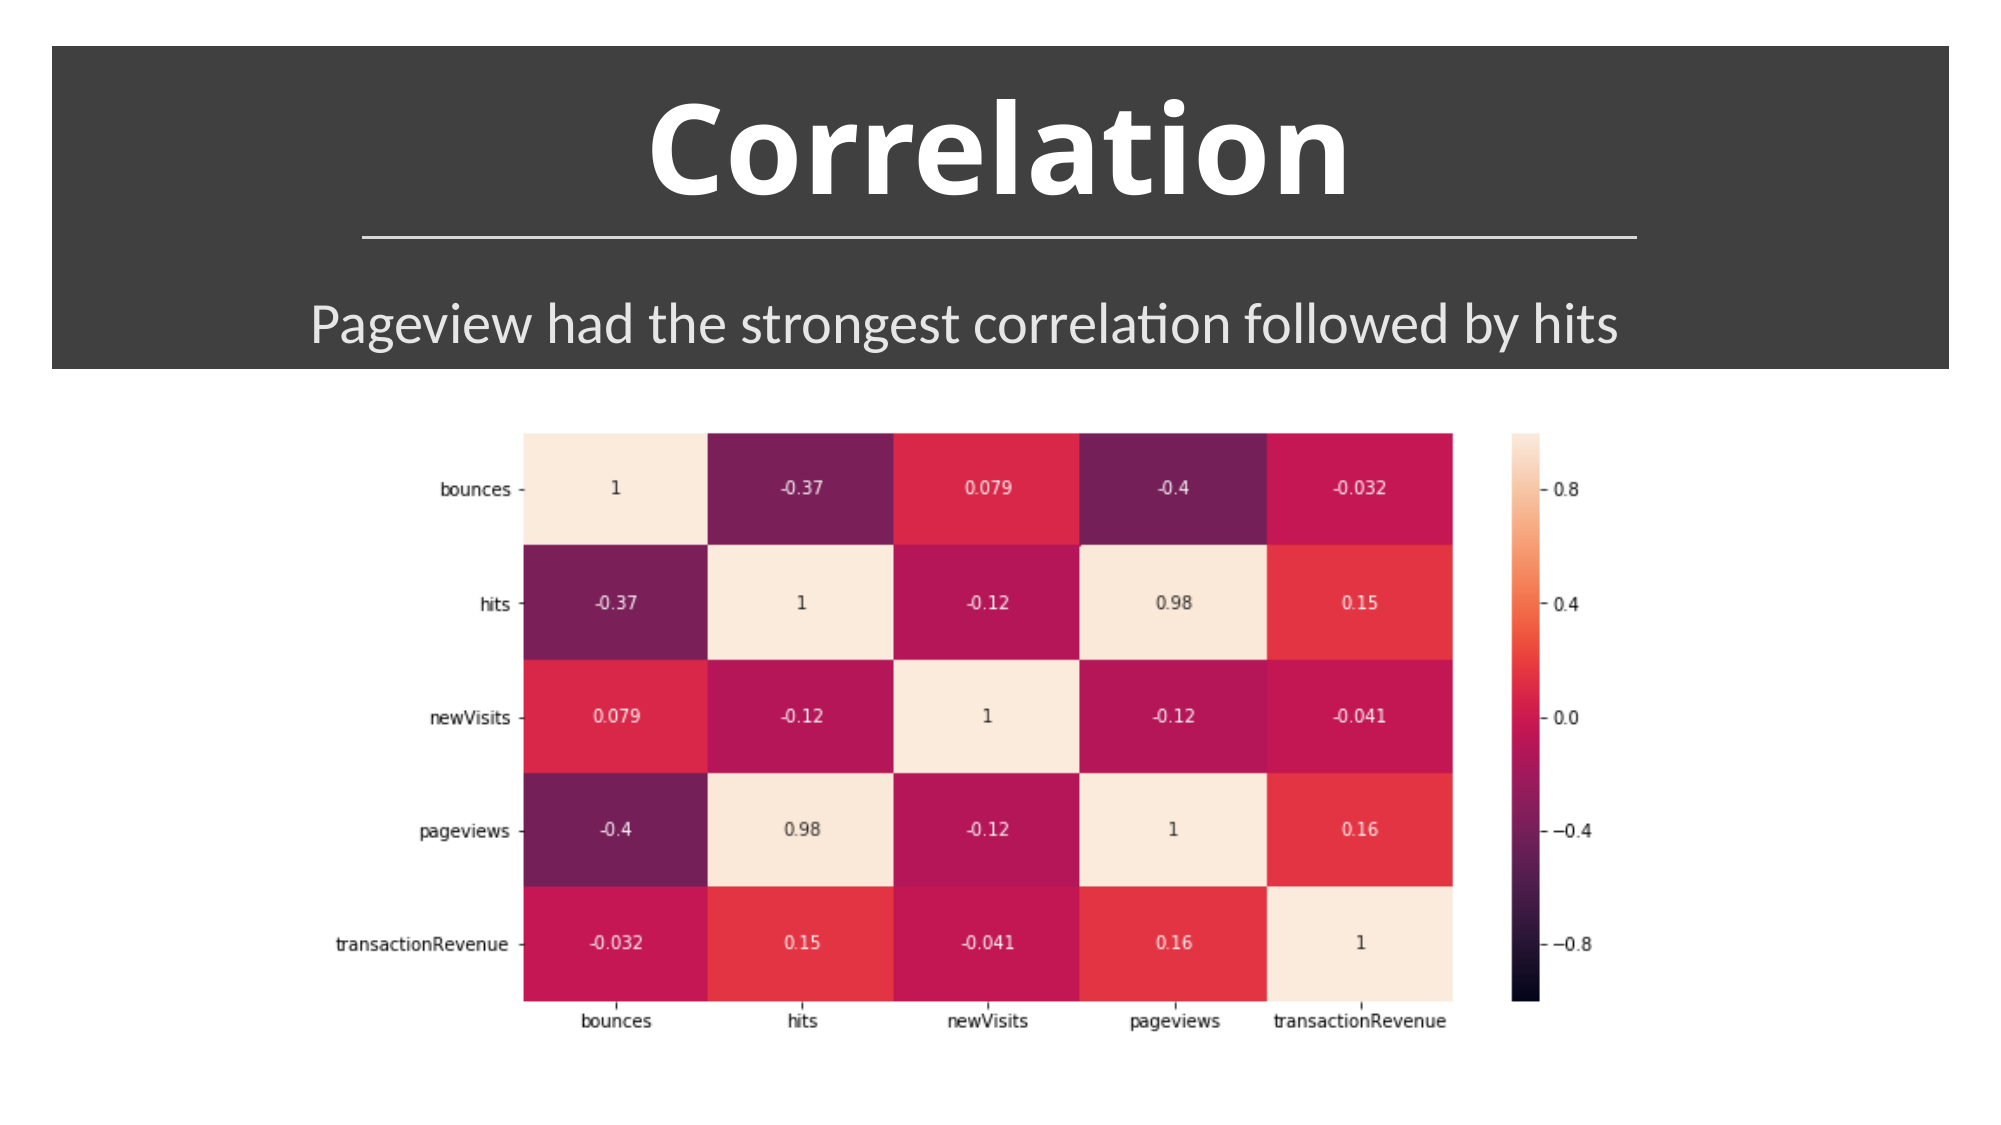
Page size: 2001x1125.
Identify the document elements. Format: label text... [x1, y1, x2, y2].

text_box Pageview had the strongest correlation followed by hits [295, 278, 1705, 363]
text_box [61, 55, 1939, 360]
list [286, 411, 1705, 1068]
title Correlation [86, 76, 1914, 230]
